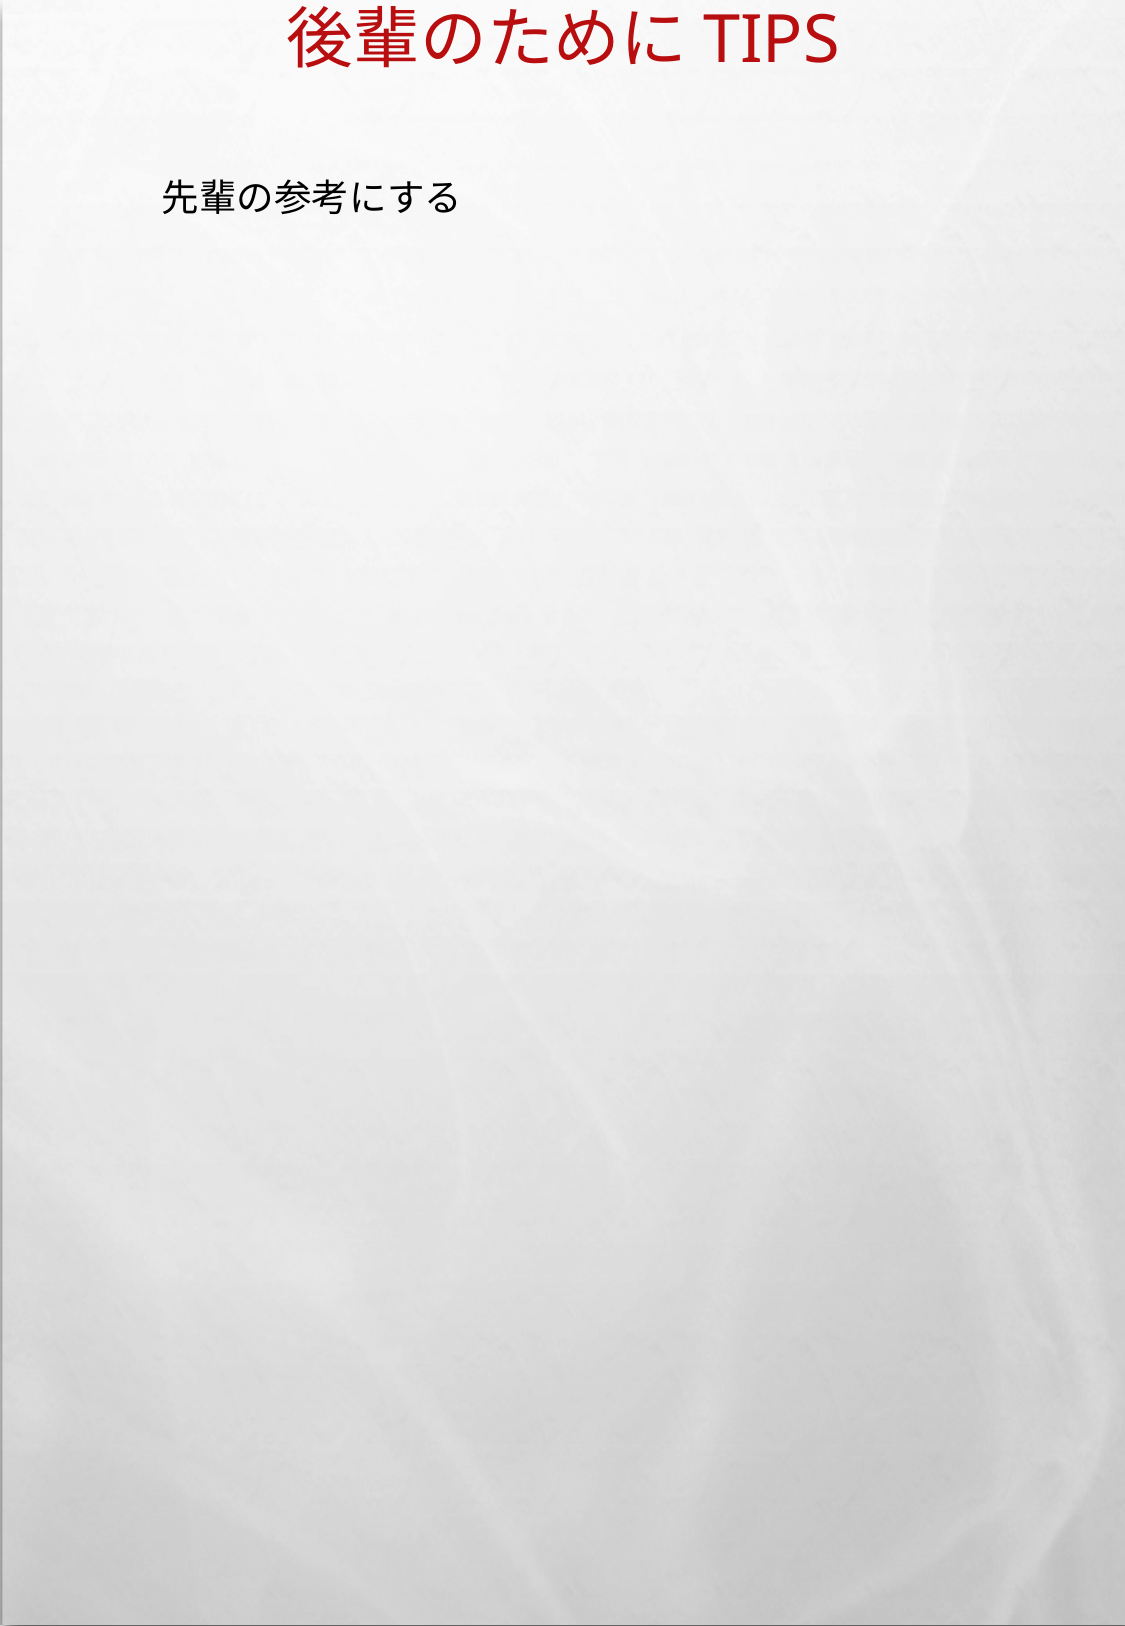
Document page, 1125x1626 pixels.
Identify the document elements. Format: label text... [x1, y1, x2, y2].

text_box 後輩のためにTIPS [178, 0, 949, 87]
text_box 先輩の参考にする [146, 166, 477, 227]
